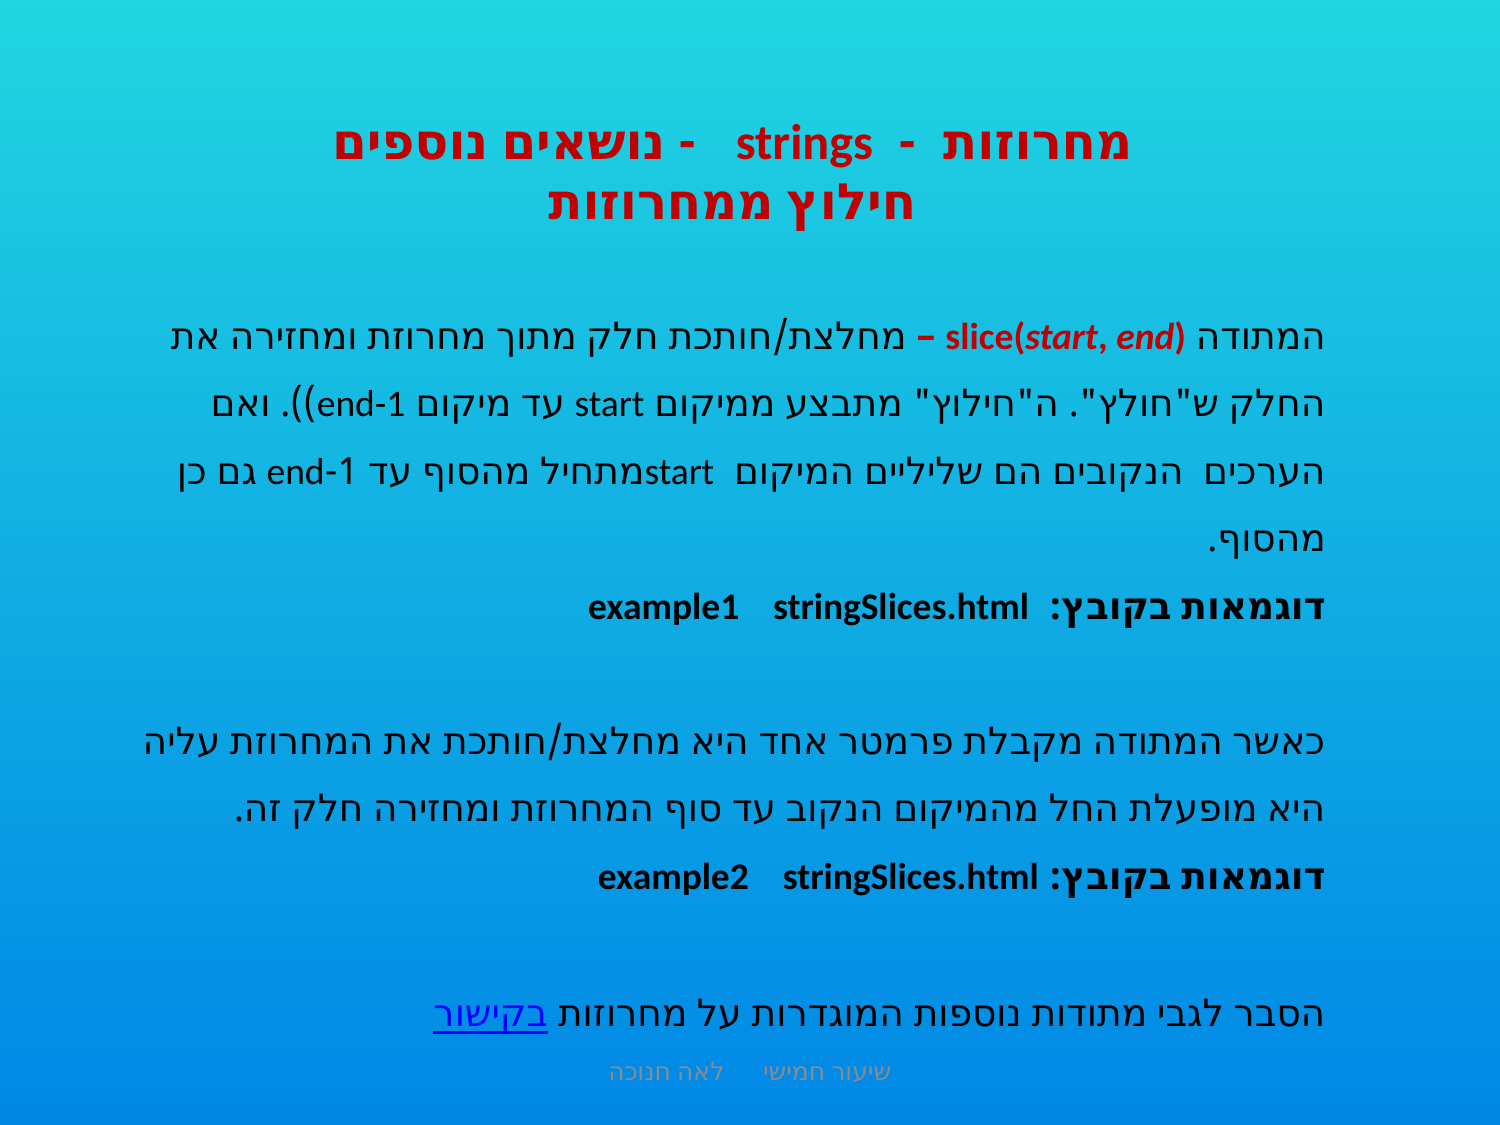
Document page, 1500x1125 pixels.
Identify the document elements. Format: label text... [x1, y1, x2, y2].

text_box מחרוזות - strings - נושאים נוספים חילוץ ממחרוזות המתודה slice(start, end) – מחלצת/חותכת חלק מתוך מחרוזת ומחזירה את החלק ש"חולץ". ה"חילוץ" מתבצע ממיקום start עד מיקום end-1)). ואם הערכים הנקובים הם שליליים המיקום startמתחיל מהסוף עד 1-end גם כן מהסוף. דוגמאות בקובץ: example1 stringSlices.html כאשר המתודה מקבלת פרמטר אחד היא מחלצת/חותכת את המחרוזת עליה היא מופעלת החל מהמיקום הנקוב עד סוף המחרוזת ומחזירה חלק זה. דוגמאות בקובץ: example2 stringSlices.html הסבר לגבי מתודות נוספות המוגדרות על מחרוזות בקישור [123, 101, 1341, 1045]
footer שיעור חמישי לאה חנוכה [512, 1045, 988, 1103]
